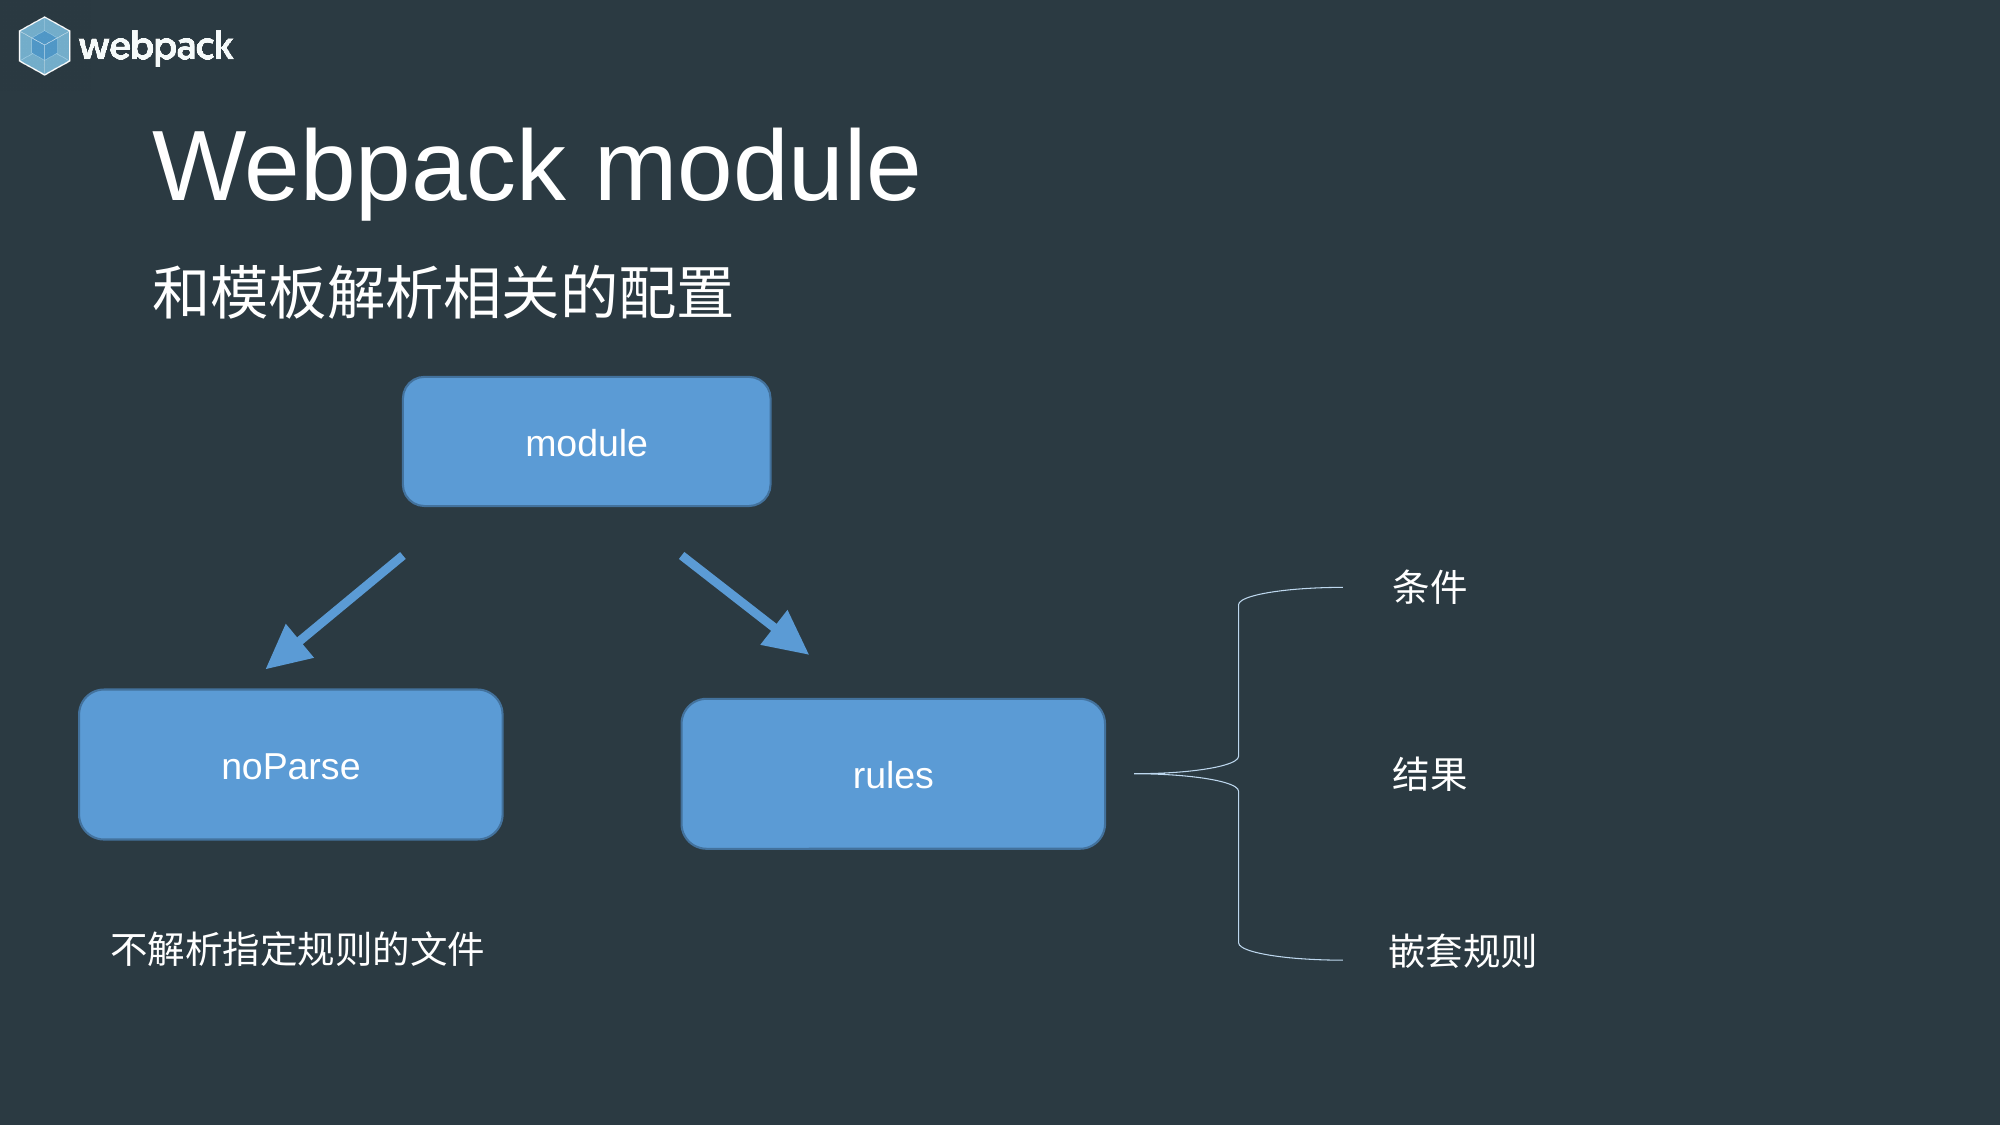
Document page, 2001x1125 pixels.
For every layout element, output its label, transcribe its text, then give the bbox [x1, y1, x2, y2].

text_box [1134, 586, 1343, 961]
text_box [681, 555, 809, 655]
text_box 结果 [1378, 743, 1483, 804]
picture [0, 0, 234, 91]
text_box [265, 555, 403, 670]
text_box 条件 [1378, 556, 1483, 616]
text_box module [401, 375, 772, 508]
title Webpack module [137, 59, 1863, 257]
text_box 嵌套规则 [1373, 920, 1554, 981]
text_box noParse [78, 688, 504, 841]
text_box rules [680, 697, 1107, 850]
text_box 不解析指定规则的文件 [95, 918, 501, 979]
list 和模板解析相关的配置 [137, 257, 1863, 342]
